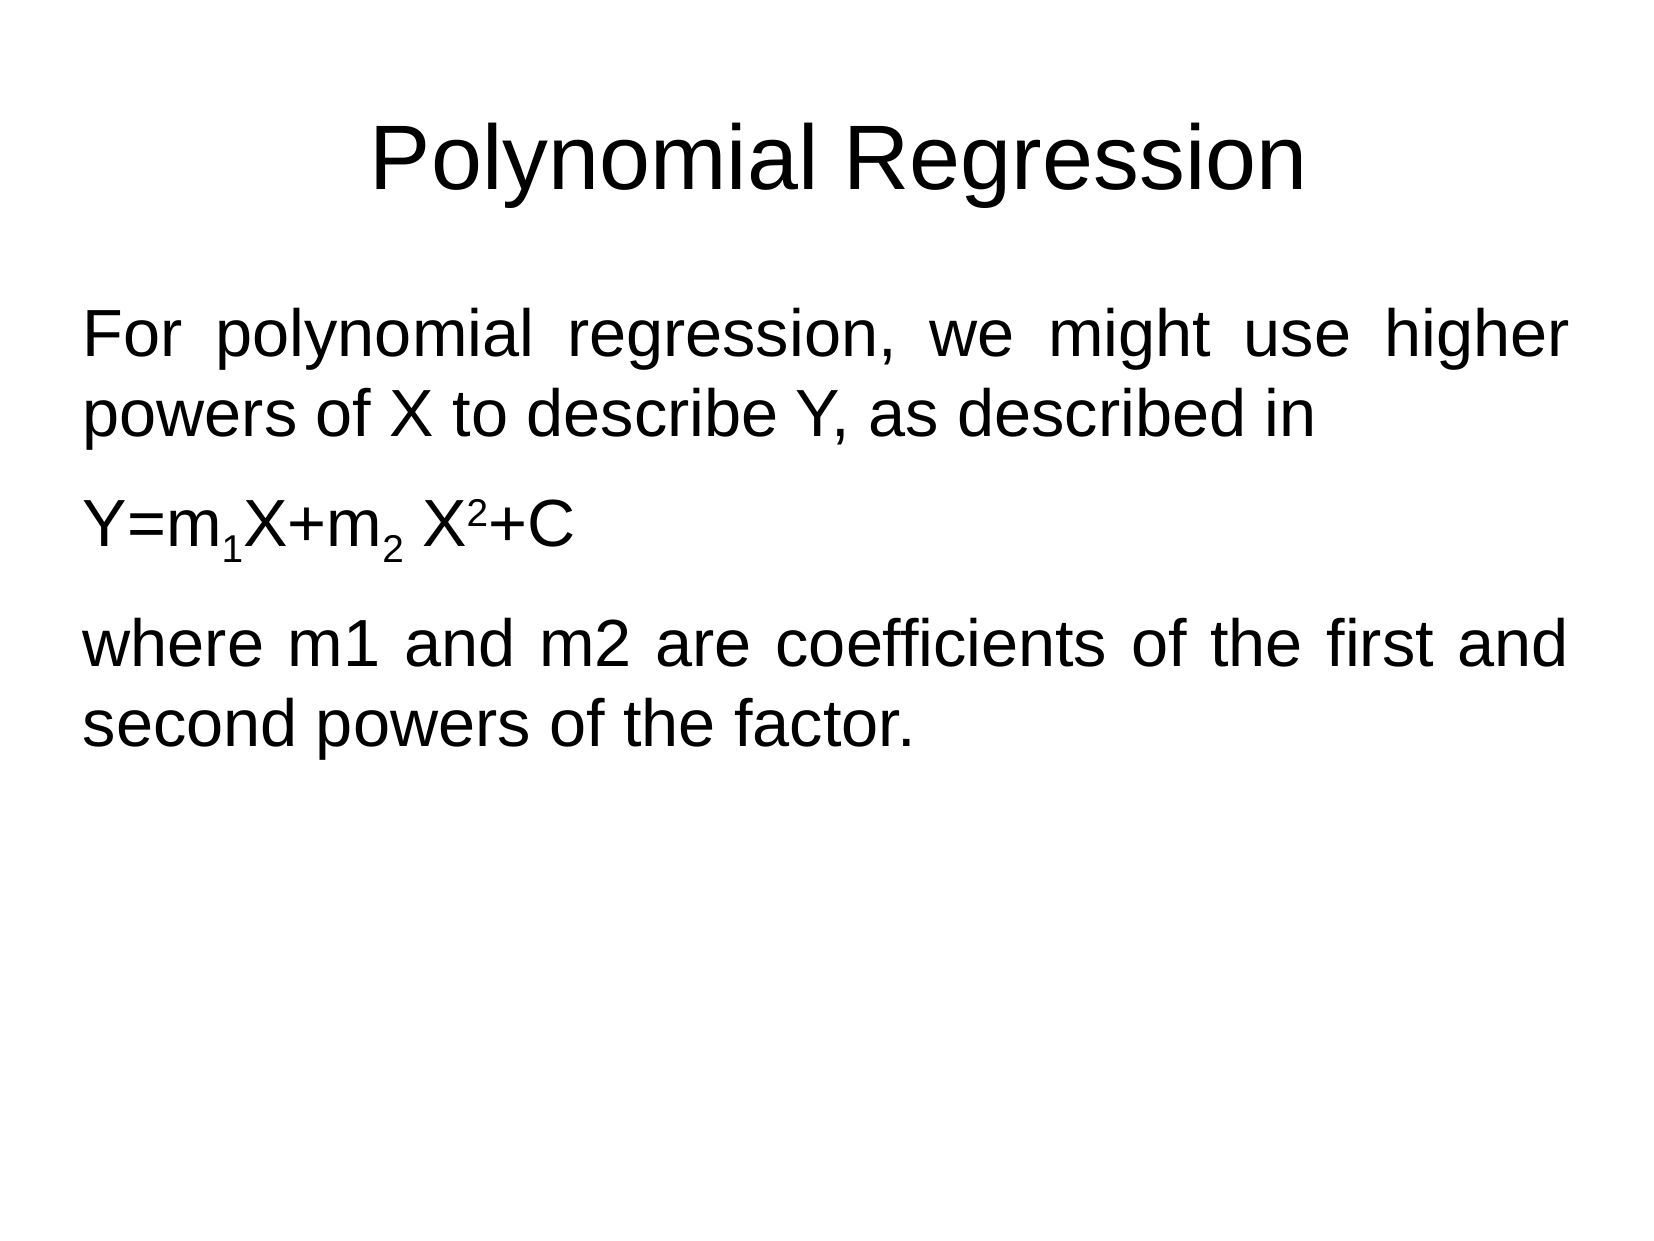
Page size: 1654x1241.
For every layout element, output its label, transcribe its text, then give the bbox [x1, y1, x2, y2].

list For polynomial regression, we might use higher powers of X to describe Y, as described in Y=m1X+m2 X2+C where m1 and m2 are coefficients of the first and second powers of the factor. [82, 290, 1571, 1010]
title Polynomial Regression [82, 49, 1571, 257]
